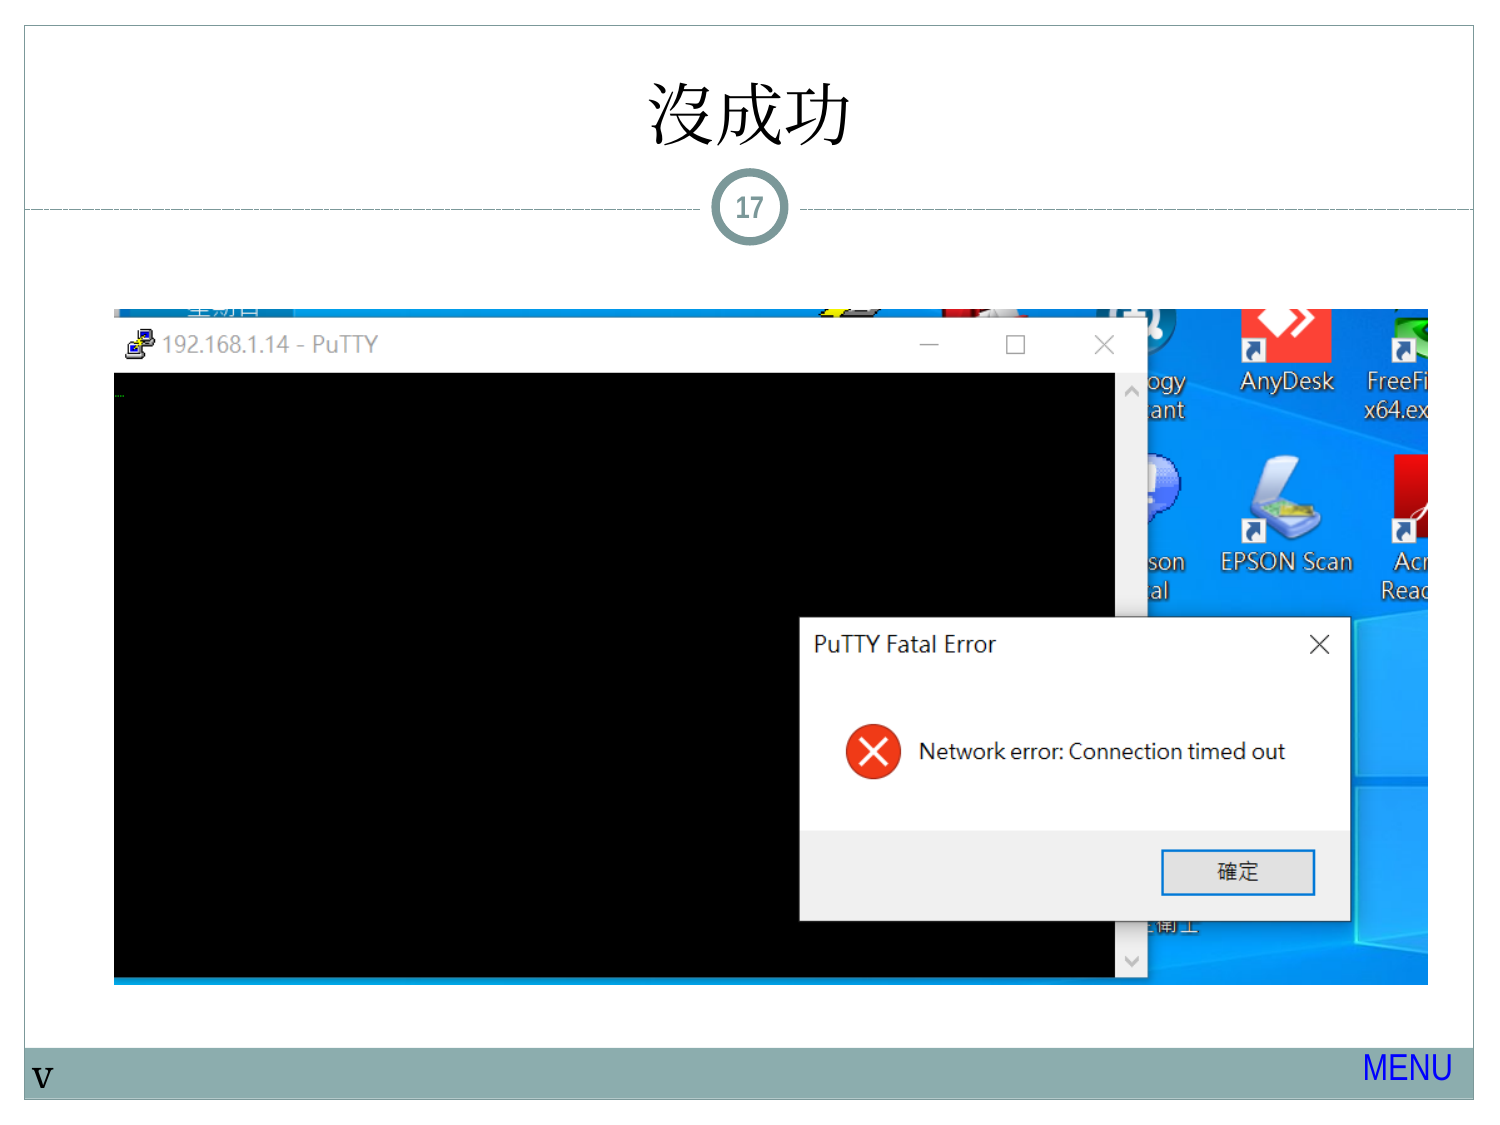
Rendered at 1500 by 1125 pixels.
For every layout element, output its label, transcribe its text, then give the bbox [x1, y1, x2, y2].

slide_number 17 [725, 179, 775, 233]
picture [114, 309, 1429, 986]
title 沒成功 [48, 36, 1450, 163]
